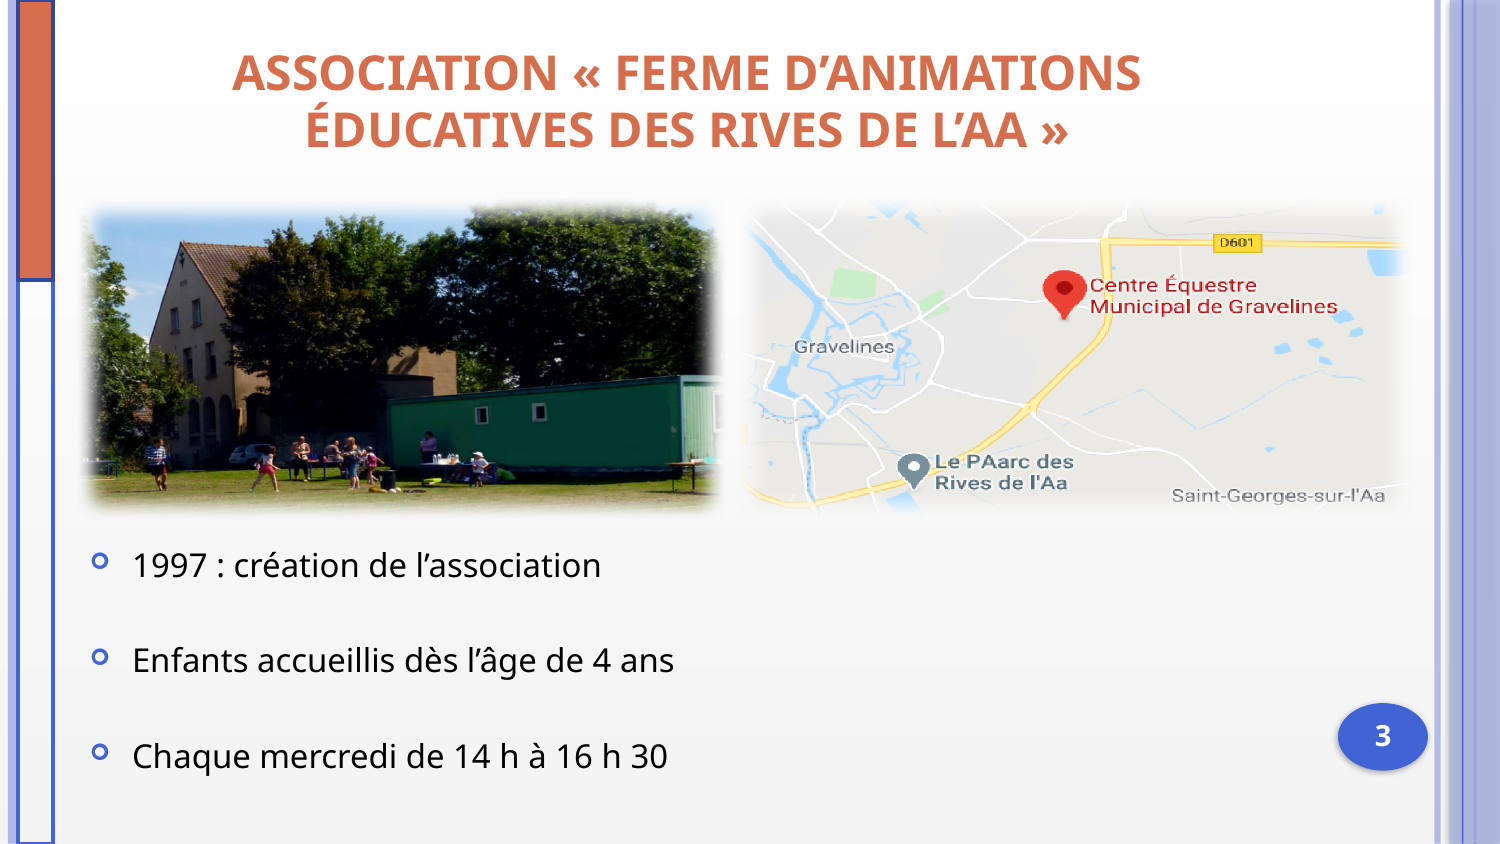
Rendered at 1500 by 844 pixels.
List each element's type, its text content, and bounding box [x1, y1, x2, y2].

picture [76, 195, 726, 520]
list 1997 : création de l’association Enfants accueillis dès l’âge de 4 ans Chaque mercredi de 14 h à 16 h 30 [75, 537, 1329, 786]
text_box [16, 0, 55, 282]
title Association « Ferme d’animations éducatives des rives de l’aa » [75, 33, 1300, 165]
slide_number 3 [1333, 705, 1434, 770]
text_box [16, 282, 55, 844]
picture [737, 195, 1413, 520]
